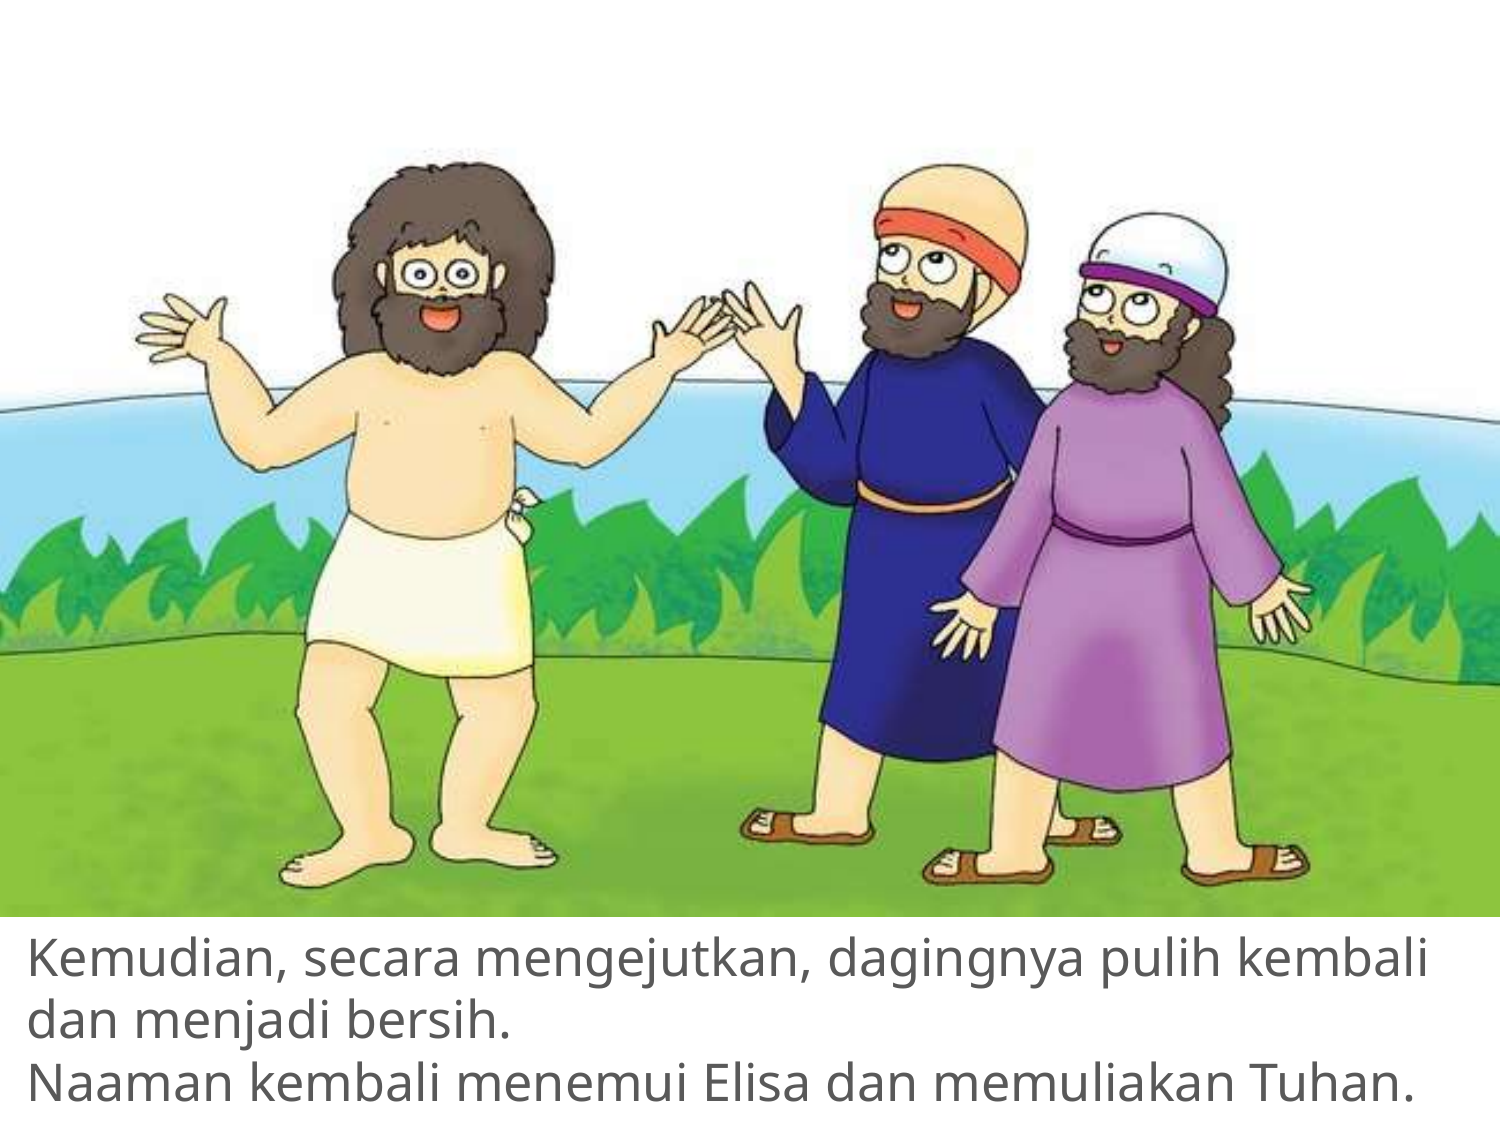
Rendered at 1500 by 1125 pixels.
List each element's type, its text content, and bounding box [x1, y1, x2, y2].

picture [0, 1, 1500, 918]
text_box Kemudian, secara mengejutkan, dagingnya pulih kembali dan menjadi bersih. Naaman kembali menemui Elisa dan memuliakan Tuhan. [11, 924, 1498, 1119]
